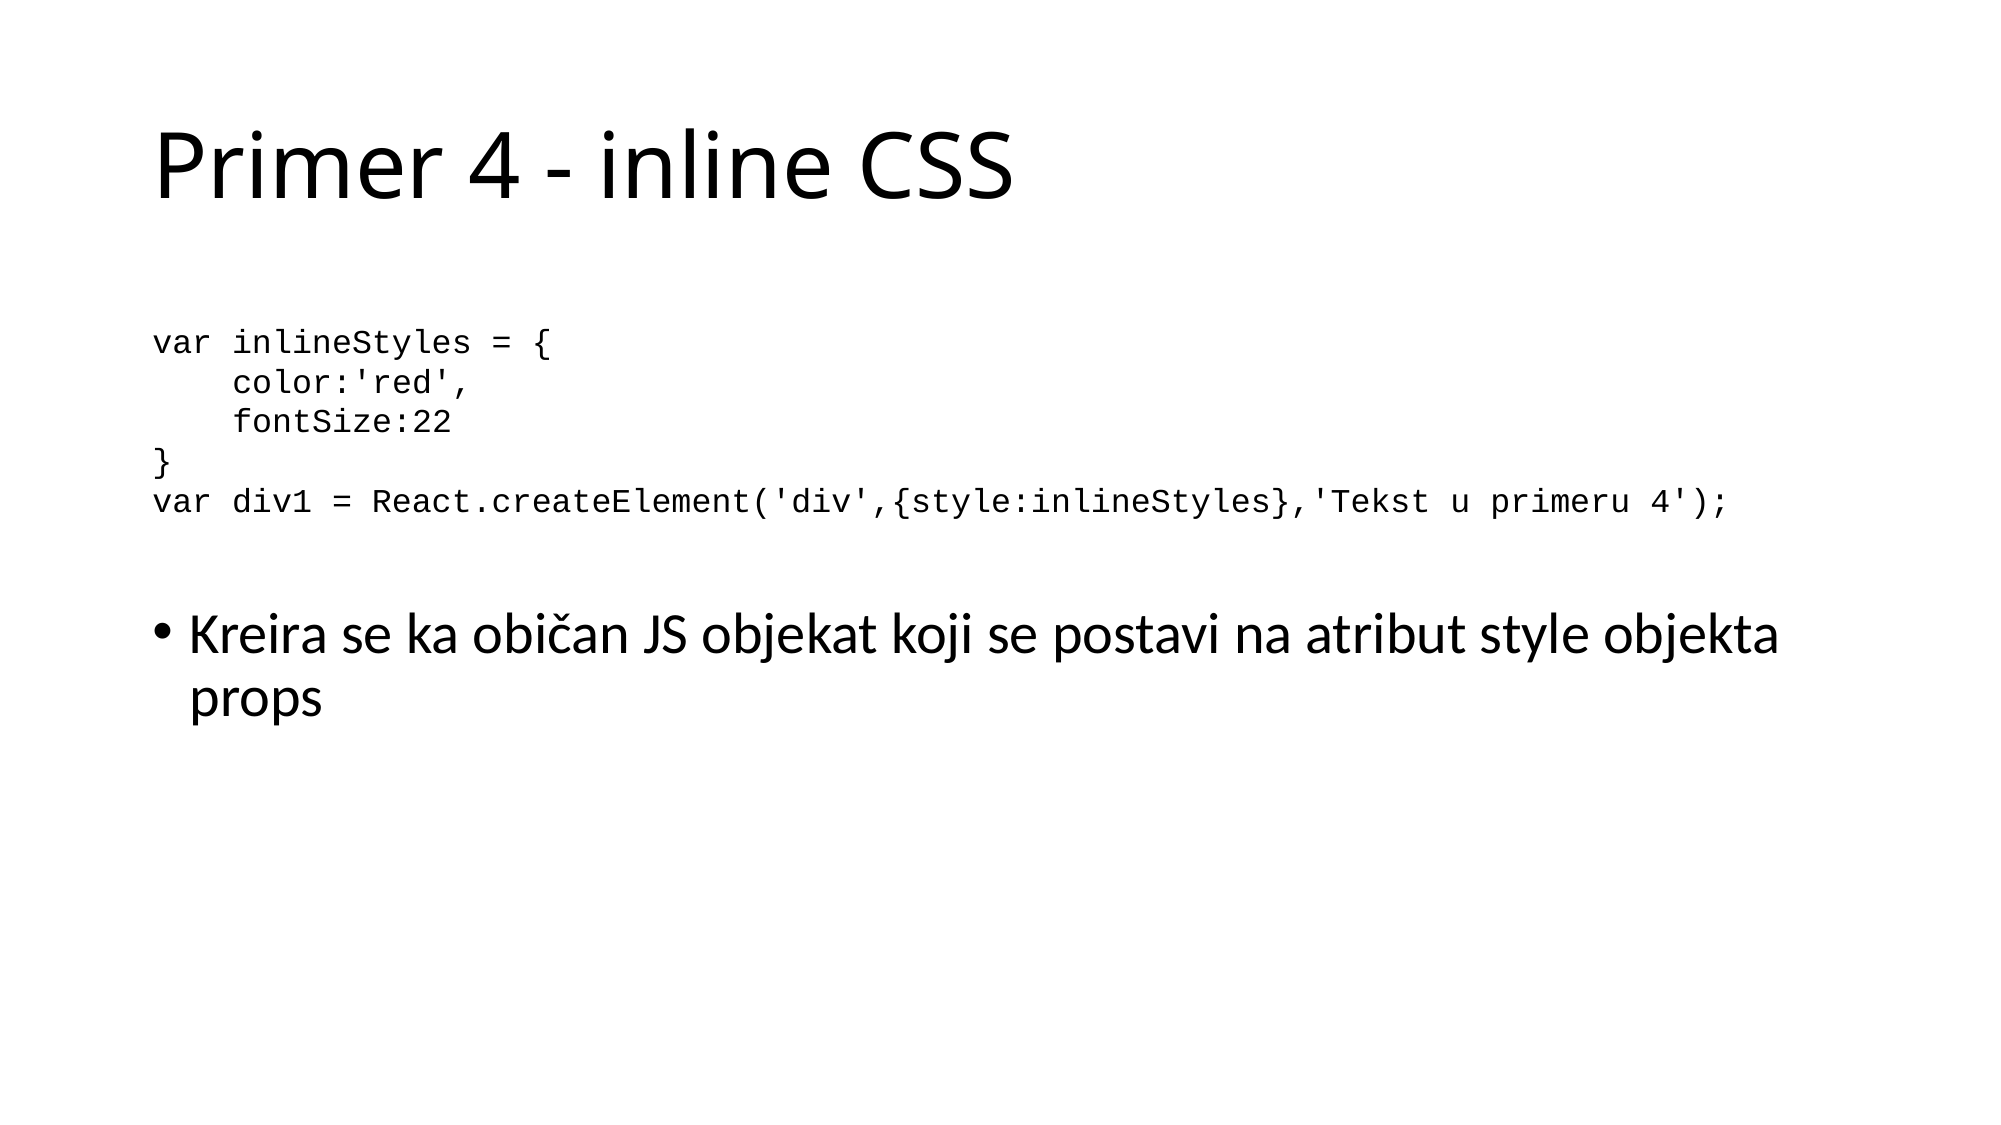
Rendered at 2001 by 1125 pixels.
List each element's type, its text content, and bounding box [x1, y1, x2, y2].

text_box var inlineStyles = { color:'red', fontSize:22 } var div1 = React.createElement('div',{style:inlineStyles},'Tekst u primeru 4'); [137, 312, 1844, 527]
list Kreira se ka običan JS objekat koji se postavi na atribut style objekta props [137, 595, 1863, 1014]
title Primer 4 - inline CSS [137, 59, 1863, 278]
